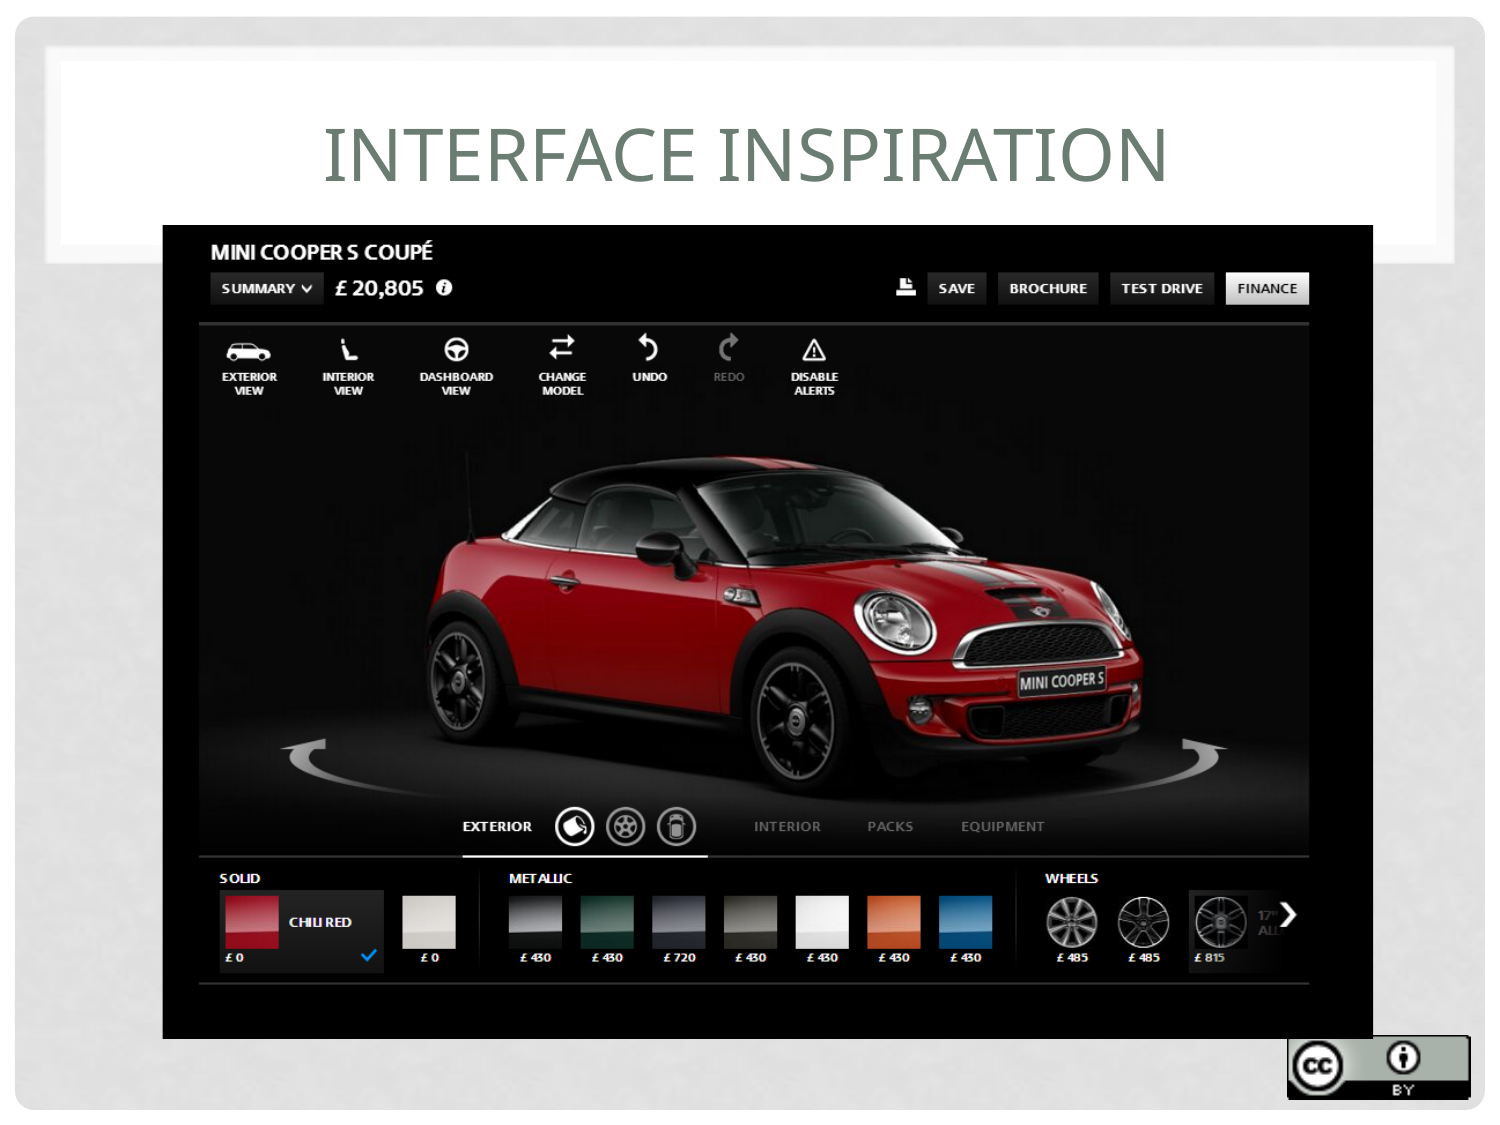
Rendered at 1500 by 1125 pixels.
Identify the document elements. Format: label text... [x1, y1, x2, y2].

title Interface Inspiration [69, 66, 1425, 238]
picture [162, 224, 1471, 1100]
